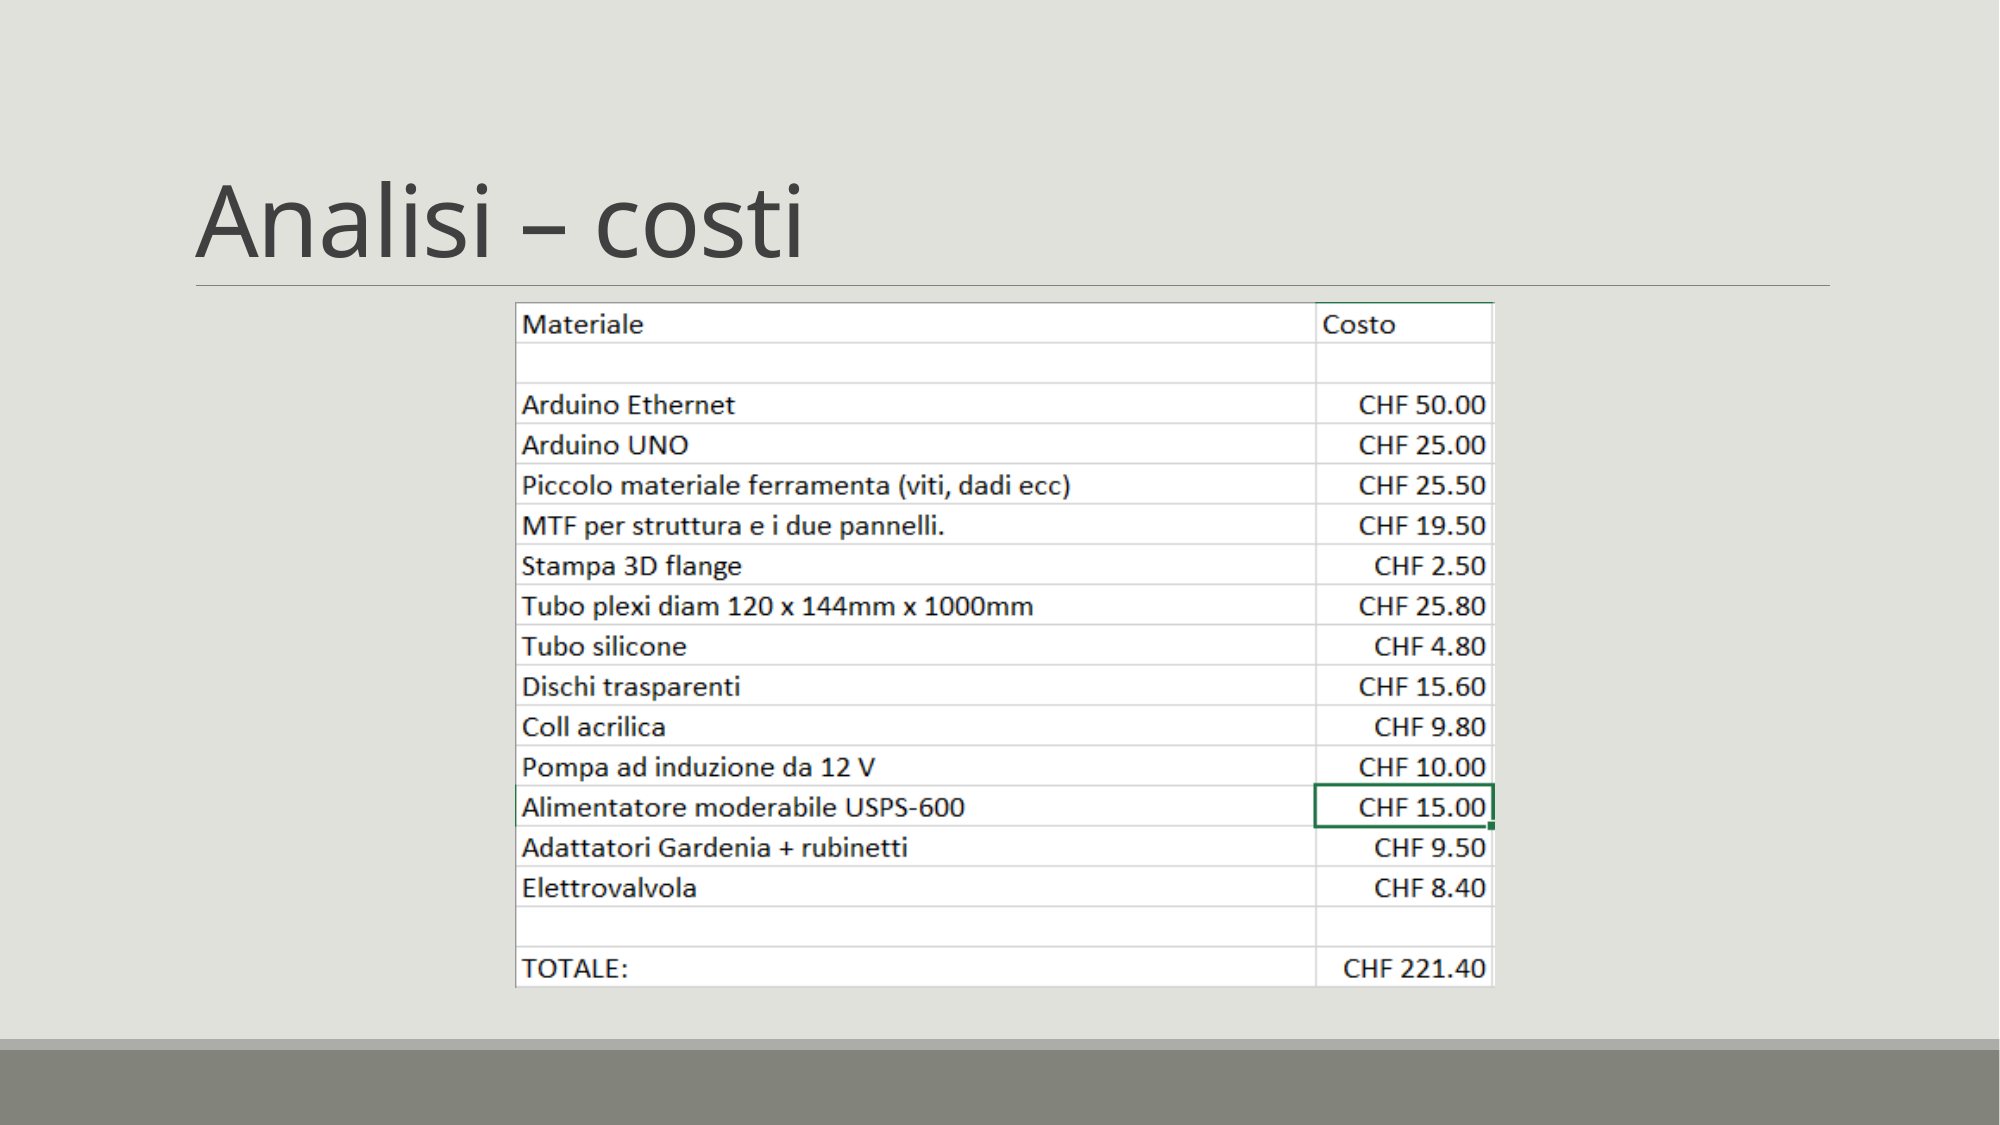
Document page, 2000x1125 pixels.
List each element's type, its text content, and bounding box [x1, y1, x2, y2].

picture [514, 302, 1495, 989]
title Analisi – costi [179, 47, 1830, 285]
